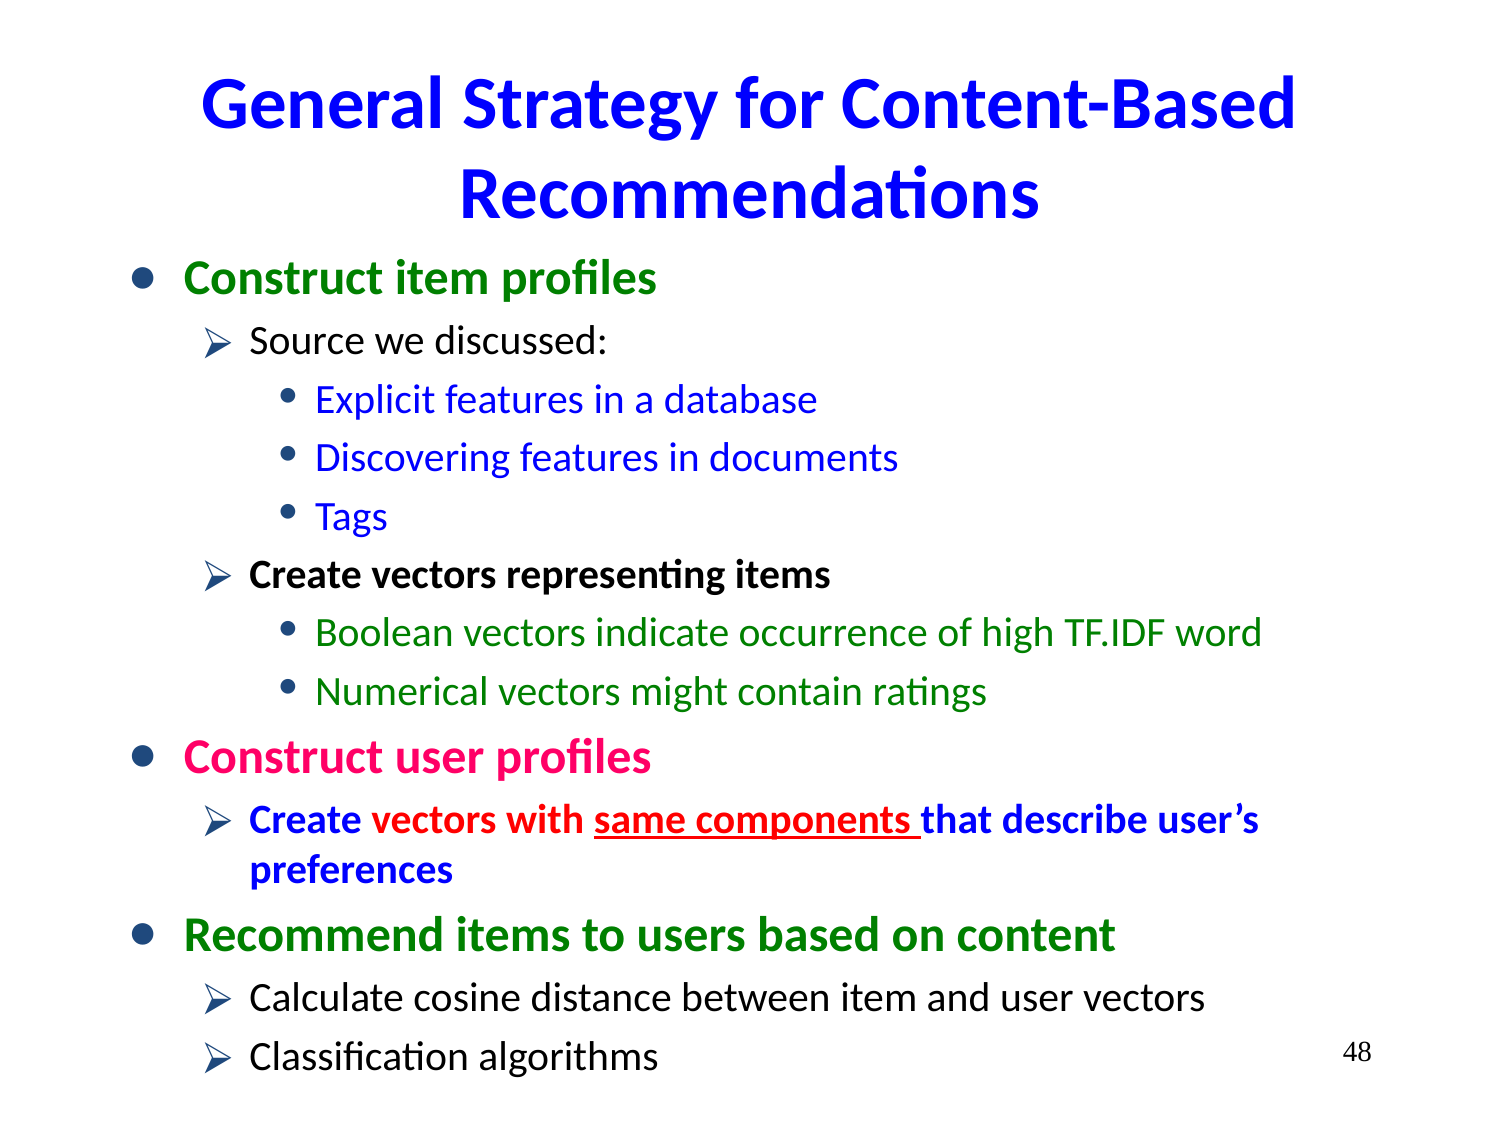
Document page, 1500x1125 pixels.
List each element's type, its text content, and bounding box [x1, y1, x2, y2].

title General Strategy for Content-Based Recommendations [112, 50, 1388, 237]
list Construct item profiles Source we discussed: Explicit features in a database Discovering features in documents Tags Create vectors representing items Boolean vectors indicate occurrence of high TF.IDF word Numerical vectors might contain ratings Construct user profiles Create vectors with same components that describe user’s preferences Recommend items to users based on content Calculate cosine distance between item and user vectors Classification algorithms [112, 237, 1475, 1000]
slide_number ‹#› [1074, 1025, 1388, 1100]
